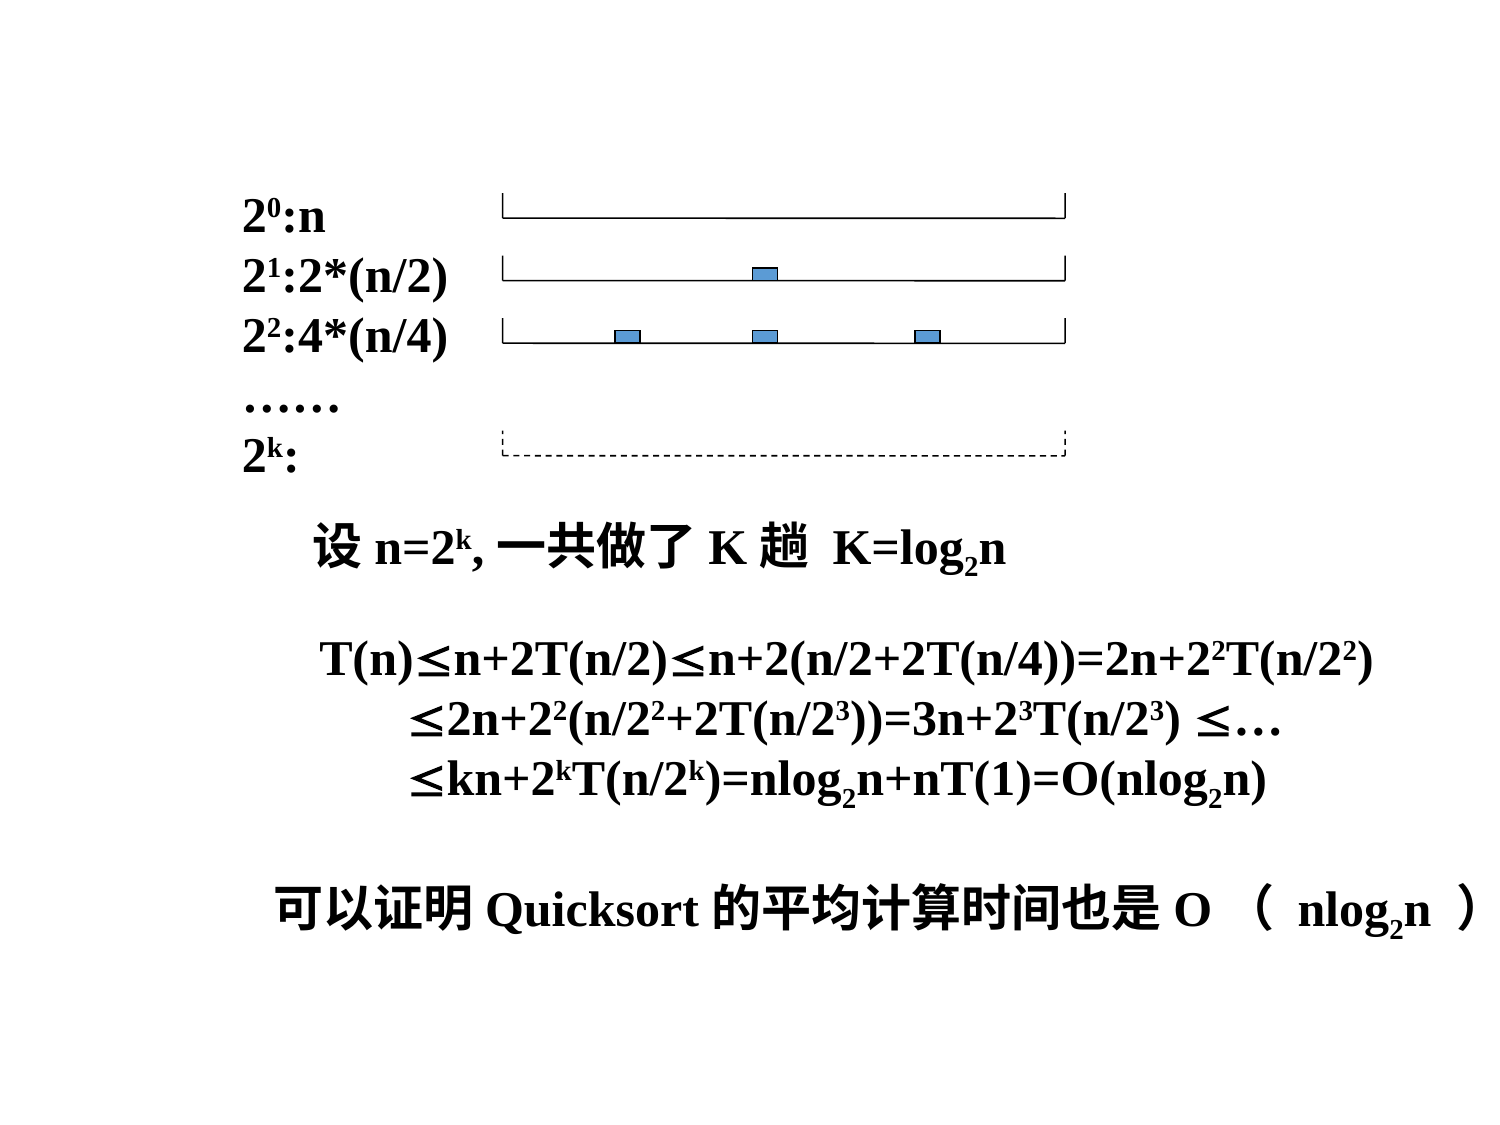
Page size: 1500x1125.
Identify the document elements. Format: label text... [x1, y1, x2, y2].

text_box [224, 174, 1066, 493]
text_box 设n=2k,一共做了K趟 K=log2n [297, 506, 1078, 590]
text_box 可以证明Quicksort的平均计算时间也是O（ nlog2n ） [258, 869, 1500, 953]
text_box T(n)n+2T(n/2)n+2(n/2+2T(n/4))=2n+22T(n/22) 2n+22(n/22+2T(n/23))=3n+23T(n/23) … kn+2kT(n/2k)=nlog2n+nT(1)=O(nlog2n) [304, 618, 1389, 822]
